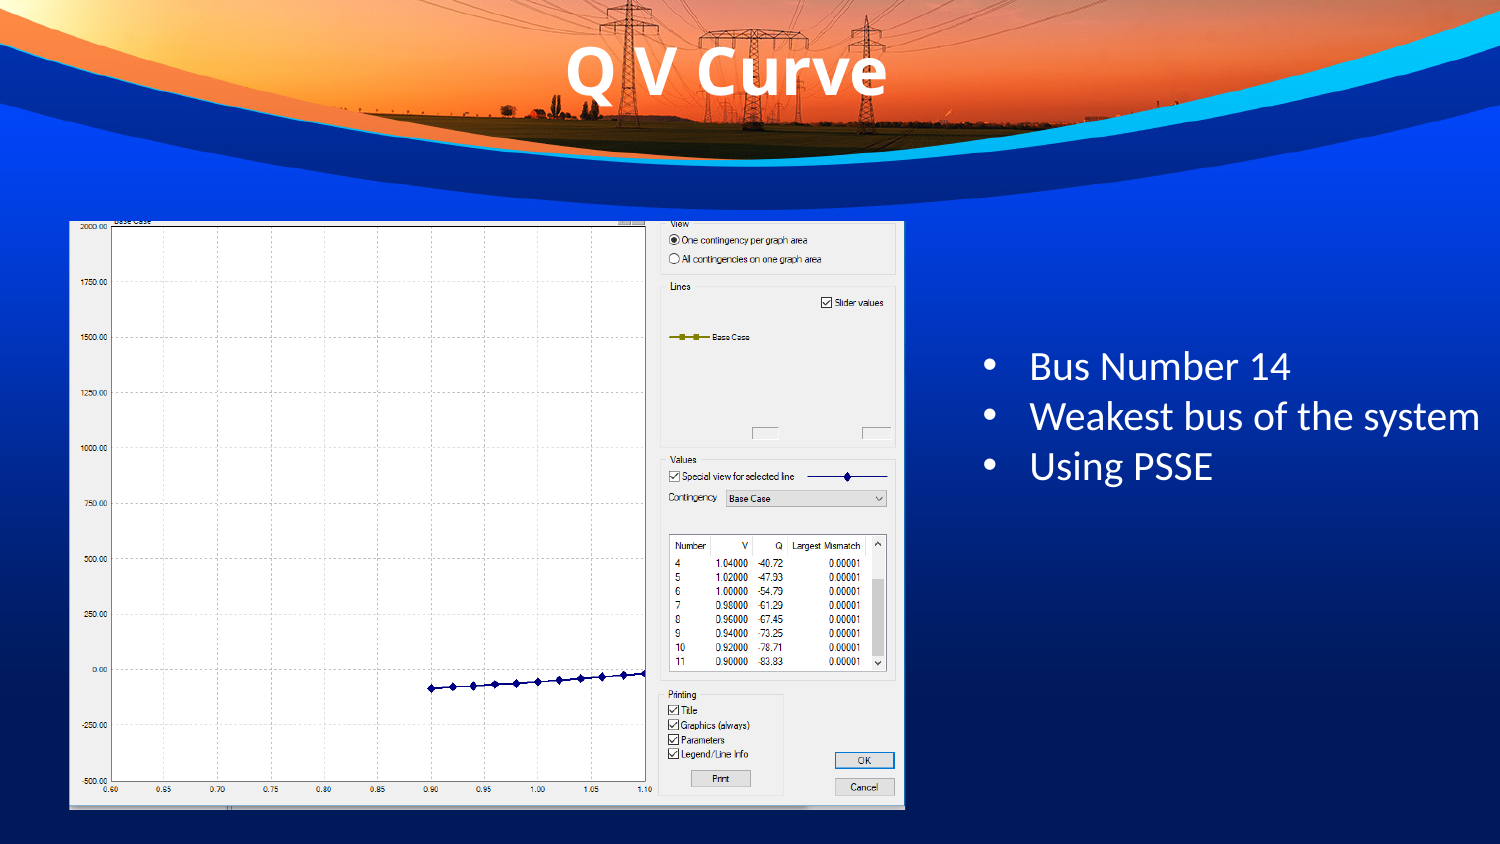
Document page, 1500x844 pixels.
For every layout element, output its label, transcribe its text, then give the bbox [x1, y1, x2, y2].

picture [0, 0, 1500, 844]
text_box Q V Curve [549, 21, 905, 116]
text_box Bus Number 14 Weakest bus of the system Using PSSE [967, 331, 1496, 497]
